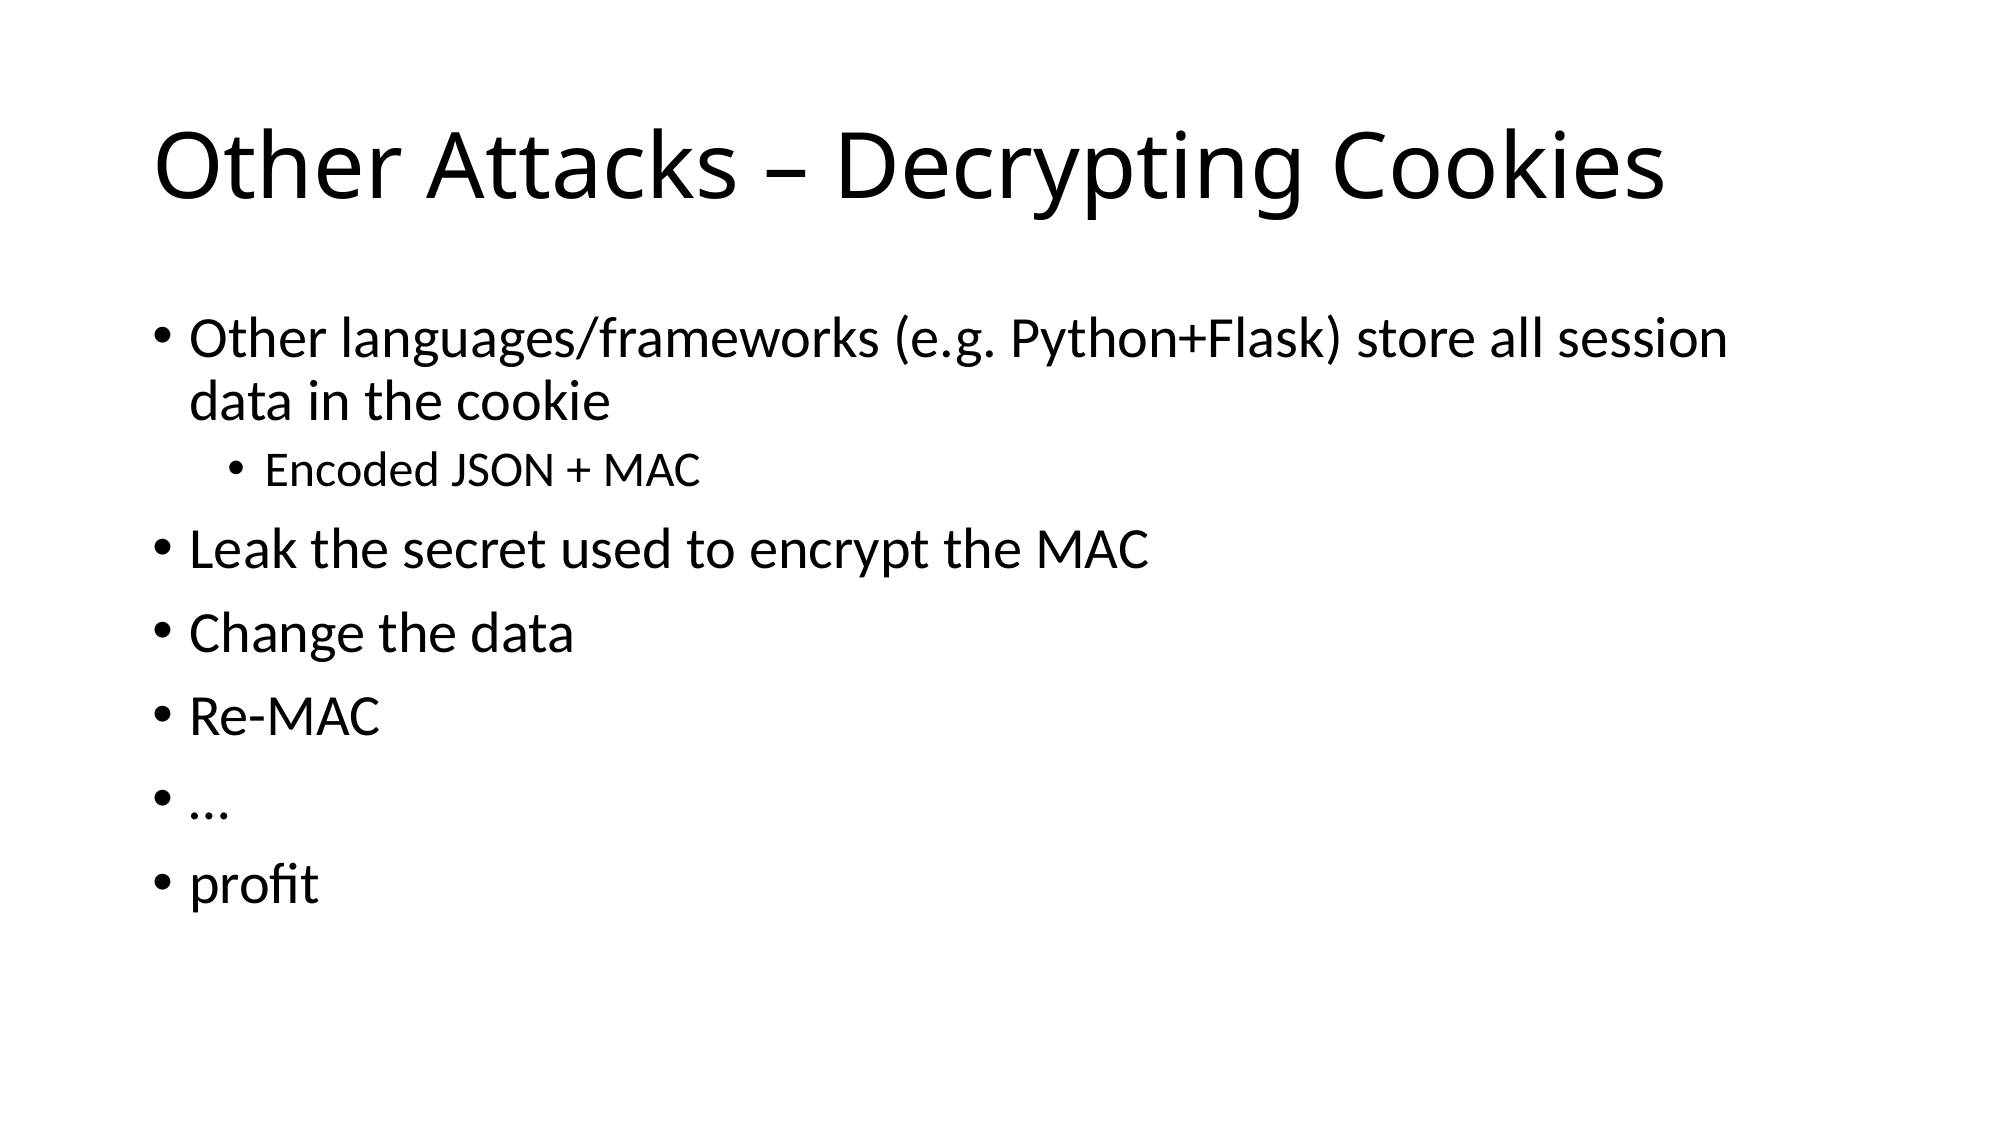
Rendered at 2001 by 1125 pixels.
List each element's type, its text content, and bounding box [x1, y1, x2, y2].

text_box Other languages/frameworks (e.g. Python+Flask) store all session data in the cookie Encoded JSON + MAC Leak the secret used to encrypt the MAC Change the data Re-MAC … profit [137, 299, 1863, 1014]
text_box Other Attacks – Decrypting Cookies [137, 59, 1863, 278]
